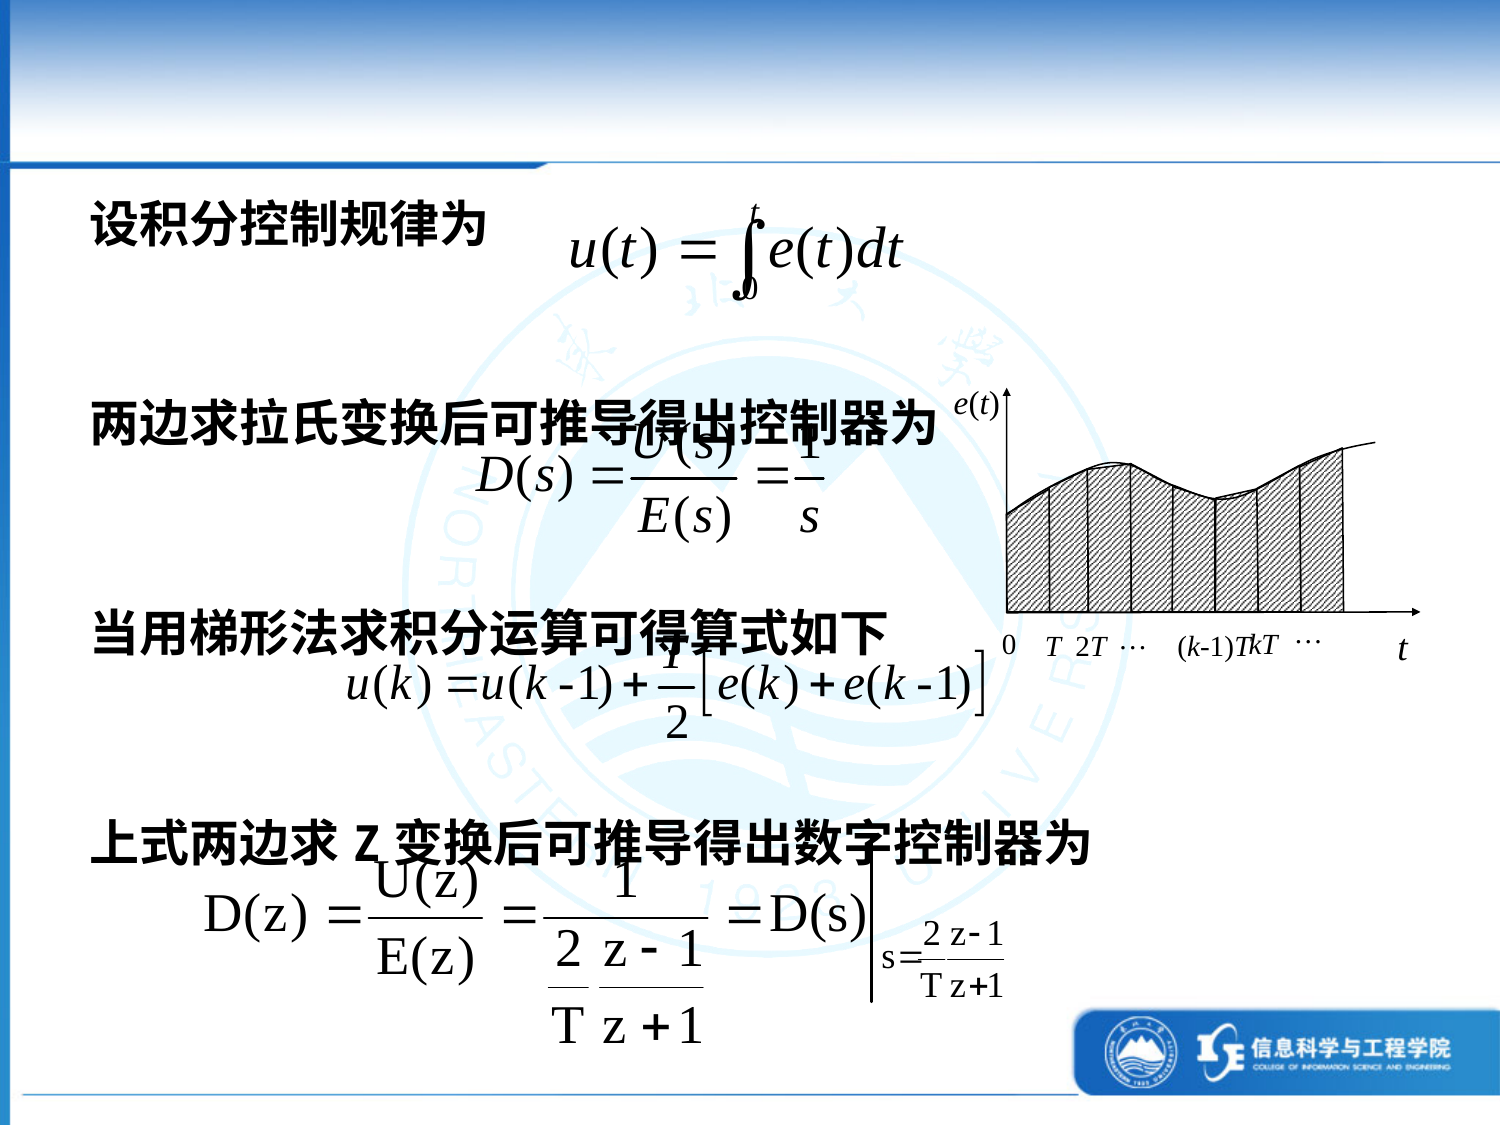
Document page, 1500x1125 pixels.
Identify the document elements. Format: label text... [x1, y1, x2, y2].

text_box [938, 373, 1471, 681]
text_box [339, 621, 995, 750]
picture [0, 0, 1500, 1125]
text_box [194, 822, 1022, 1055]
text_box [560, 184, 916, 312]
text_box 设积分控制规律为 两边求拉氏变换后可推导得出控制器为 当用梯形法求积分运算可得算式如下 上式两边求Z变换后可推导得出数字控制器为 [75, 184, 1329, 936]
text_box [466, 408, 833, 553]
